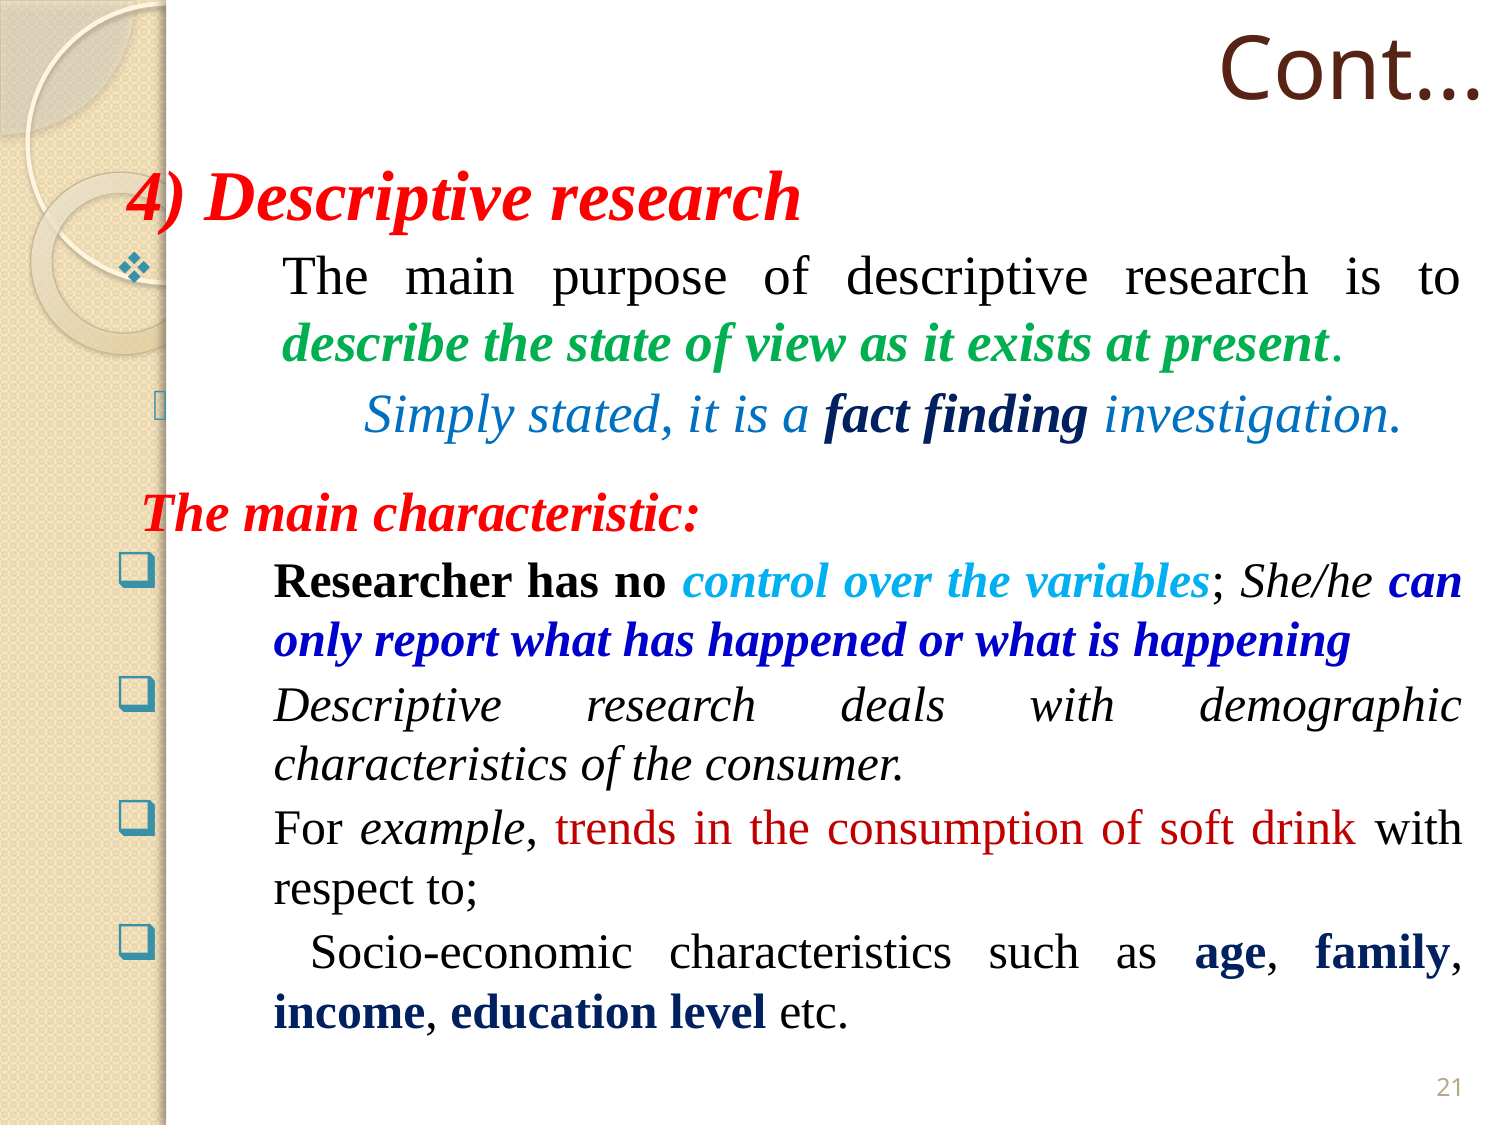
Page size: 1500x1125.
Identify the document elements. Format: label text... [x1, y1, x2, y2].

text_box Cont... [0, 3, 1500, 125]
slide_number 21 [1413, 1034, 1488, 1113]
list 4) Descriptive research The main purpose of descriptive research is to describe the state of view as it exists at present. Simply stated, it is a fact finding investigation. The main characteristic: Researcher has no control over the variables; She/he can only report what has happened or what is happening Descriptive research deals with demographic characteristics of the consumer. For example, trends in the consumption of soft drink with respect to; Socio-economic characteristics such as age, family, income, education level etc. [99, 125, 1478, 1100]
